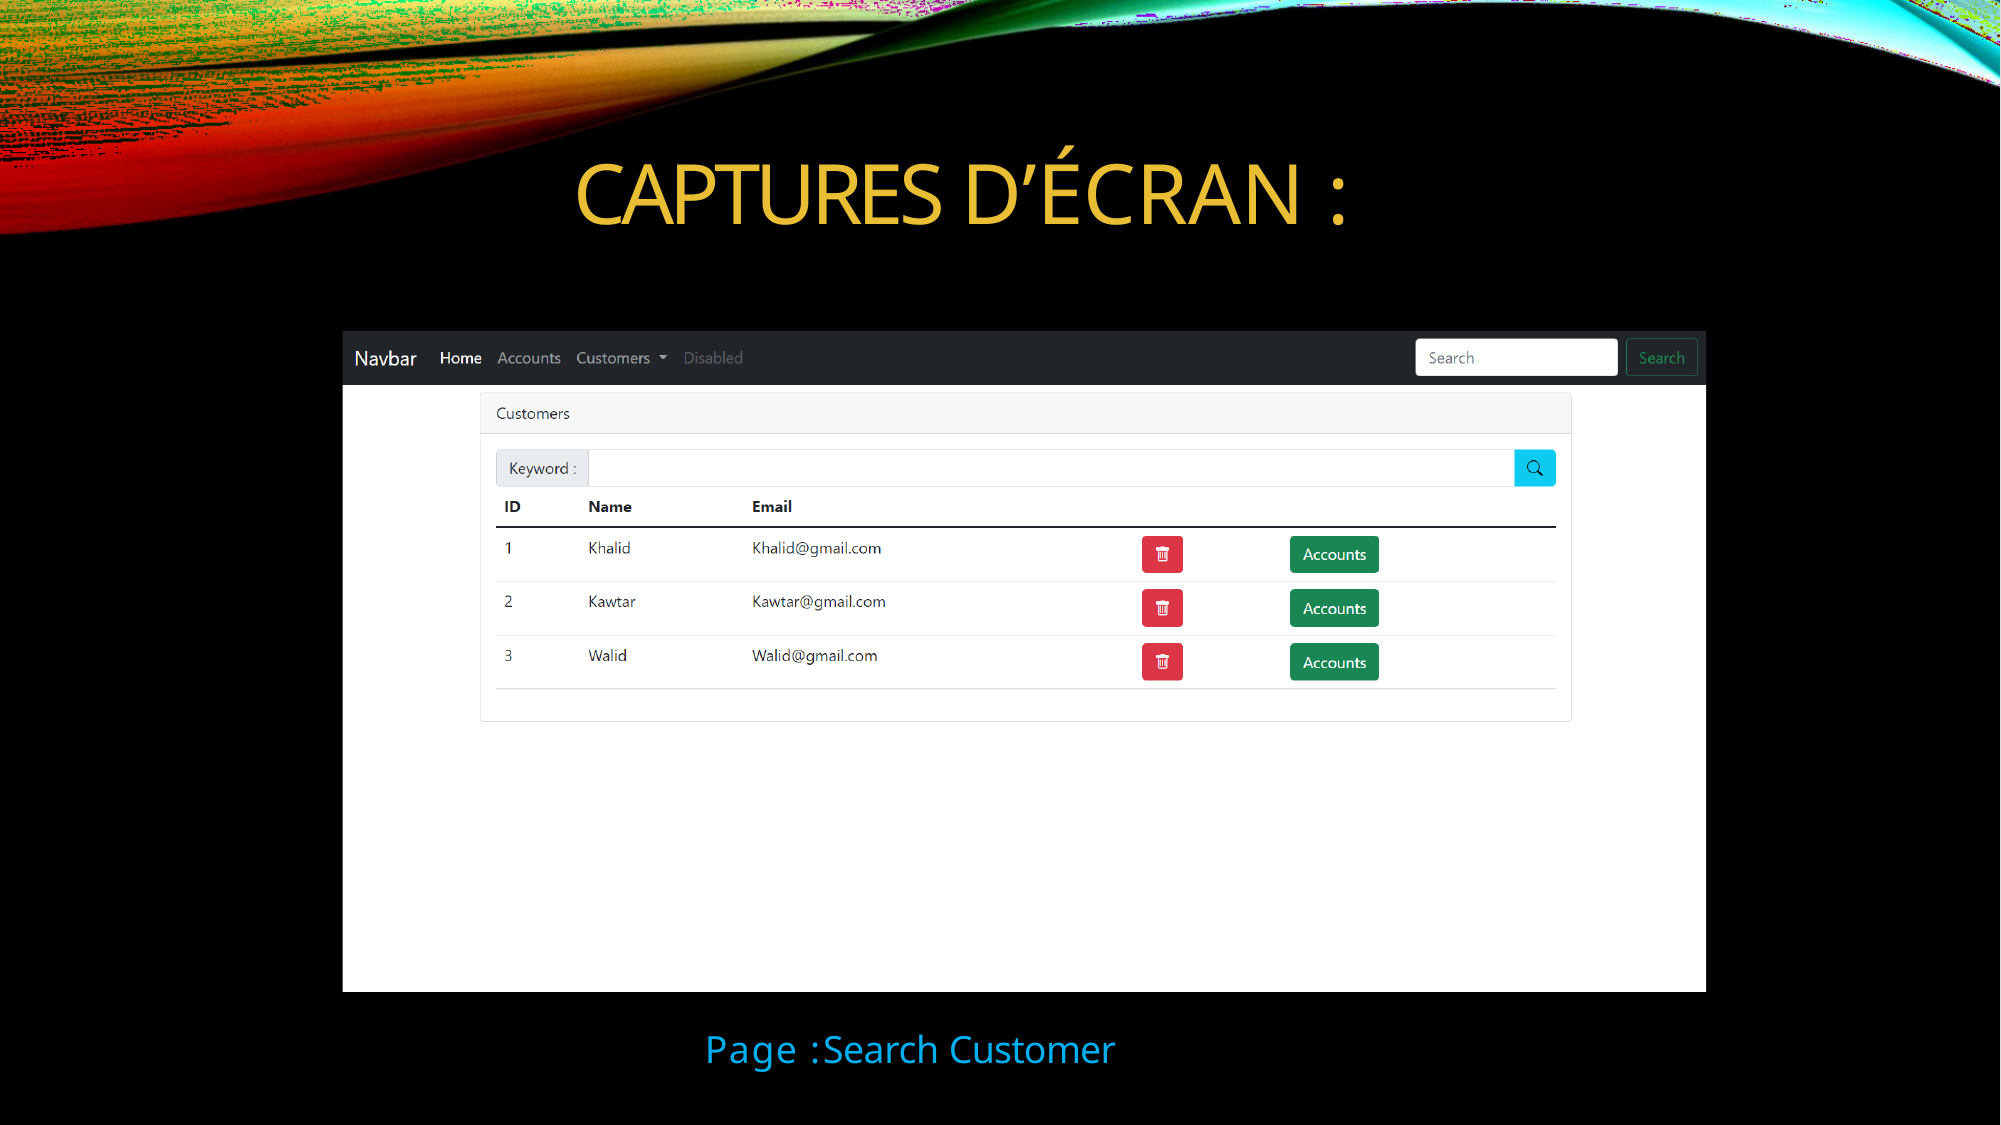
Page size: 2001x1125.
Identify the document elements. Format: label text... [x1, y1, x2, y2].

text_box [342, 331, 1707, 992]
text_box Page : Search Customer [702, 1023, 1149, 1071]
picture [0, 0, 2000, 237]
title CAPTURES D’ÉCRAN : [571, 139, 1428, 330]
